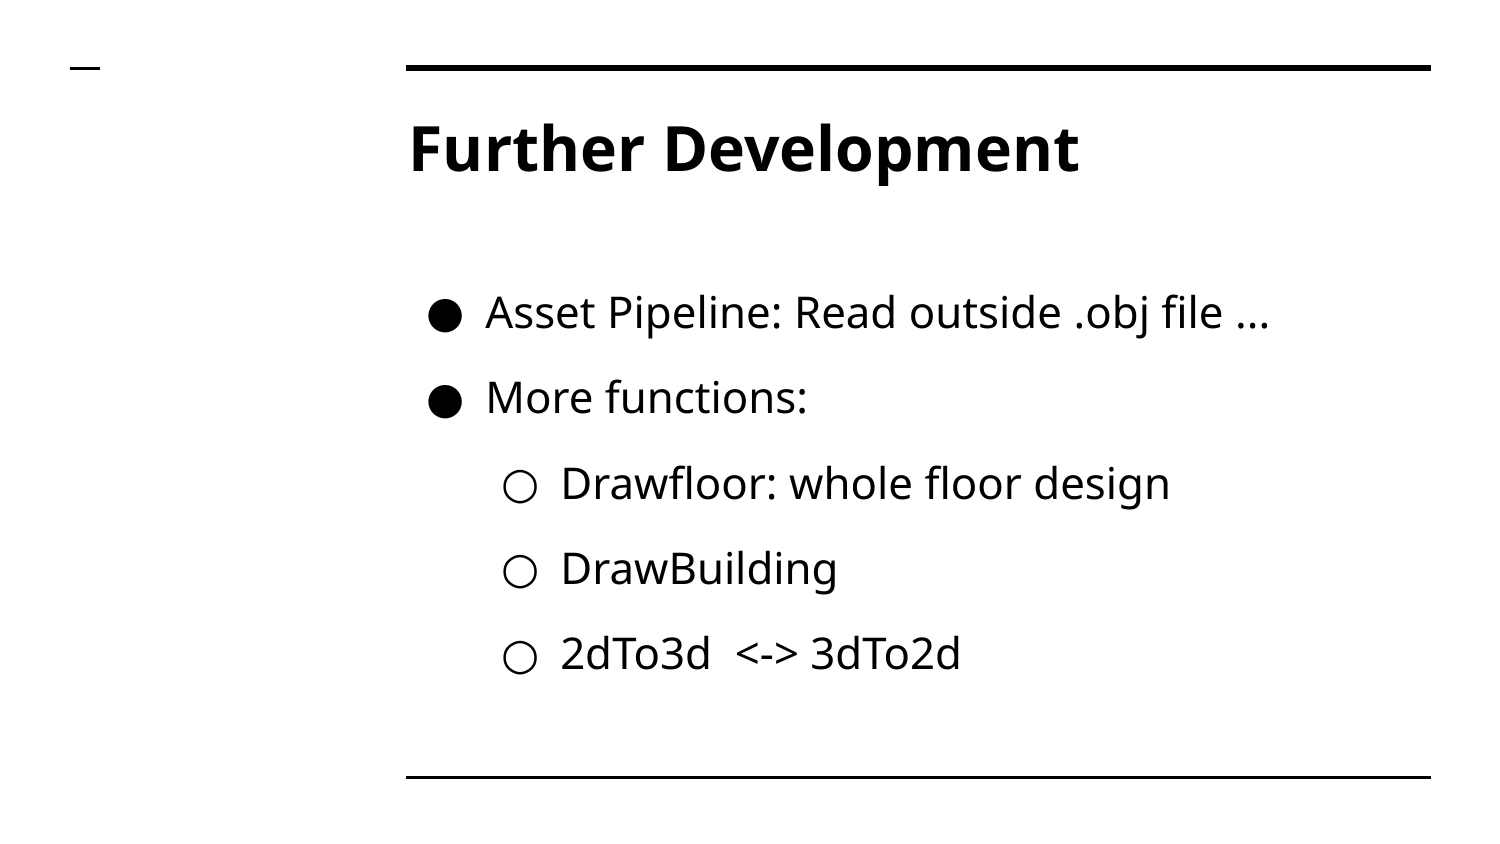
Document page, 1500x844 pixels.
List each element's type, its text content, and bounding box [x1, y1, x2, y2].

title Further Development [393, 94, 1431, 199]
list Asset Pipeline: Read outside .obj file ... More functions: Drawfloor: whole floor design DrawBuilding 2dTo3d <-> 3dTo2d [395, 261, 1433, 755]
